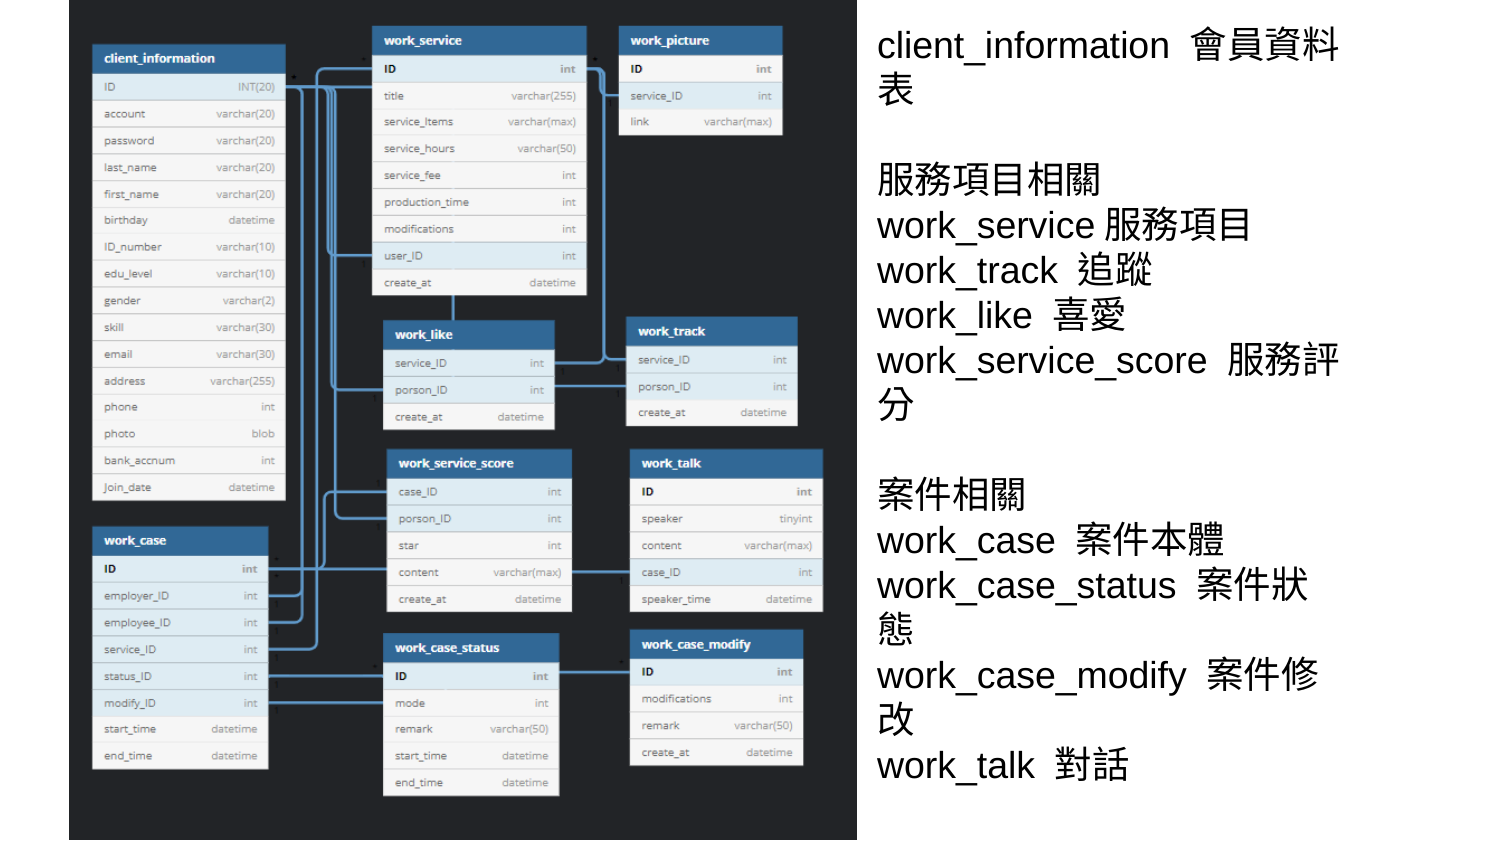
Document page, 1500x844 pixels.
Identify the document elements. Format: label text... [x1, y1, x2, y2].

text_box client_information 會員資料表 服務項目相關 work_service服務項目 work_track 追蹤 work_like 喜愛 work_service_score 服務評分 案件相關 work_case 案件本體 work_case_status 案件狀態 work_case_modify 案件修改 work_talk 對話 [862, 13, 1359, 561]
picture [69, 0, 857, 840]
